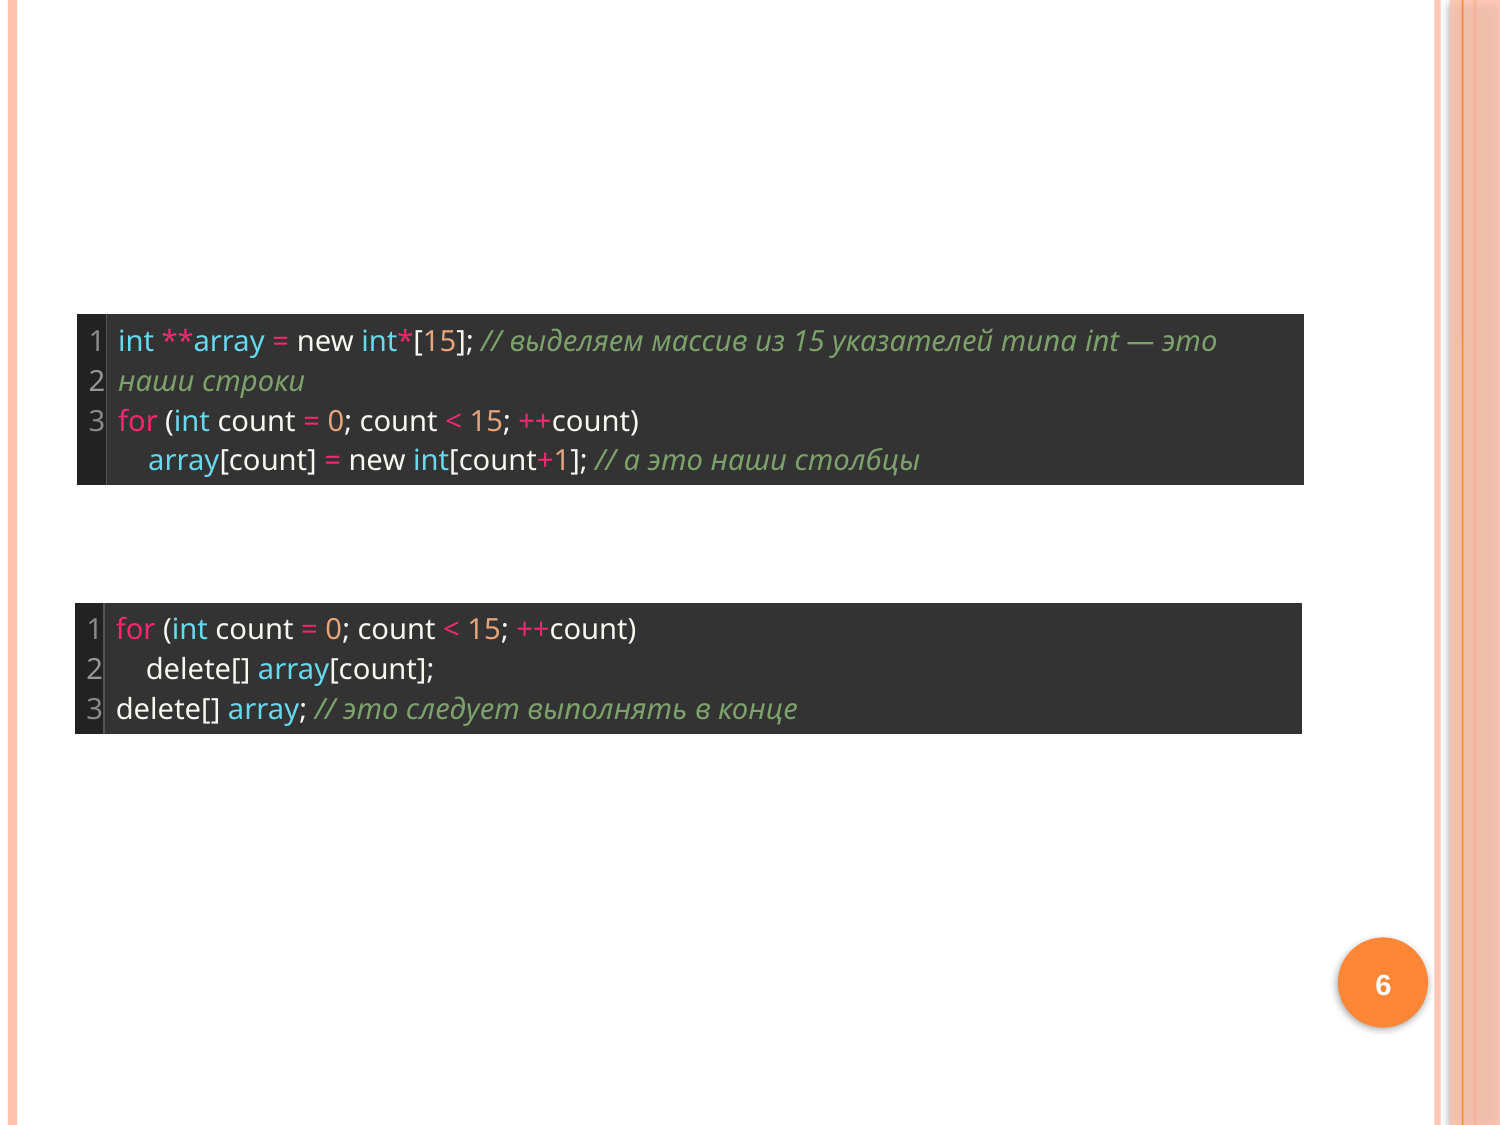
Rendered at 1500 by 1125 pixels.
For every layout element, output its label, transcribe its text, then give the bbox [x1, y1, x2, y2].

table_header 1 2 3 [77, 314, 106, 485]
slide_number 6 [1333, 940, 1434, 1026]
table_header 1 2 3 [75, 603, 103, 734]
table_header for (int count = 0; count < 15; ++count) delete[] array[count]; delete[] array; // это следует выполнять в конце [105, 603, 1302, 734]
table_header int **array = new int*[15]; // выделяем массив из 15 указателей типа int — это наши строки for (int count = 0; count < 15; ++count) array[count] = new int[count+1]; // а это наши столбцы [107, 314, 1304, 485]
